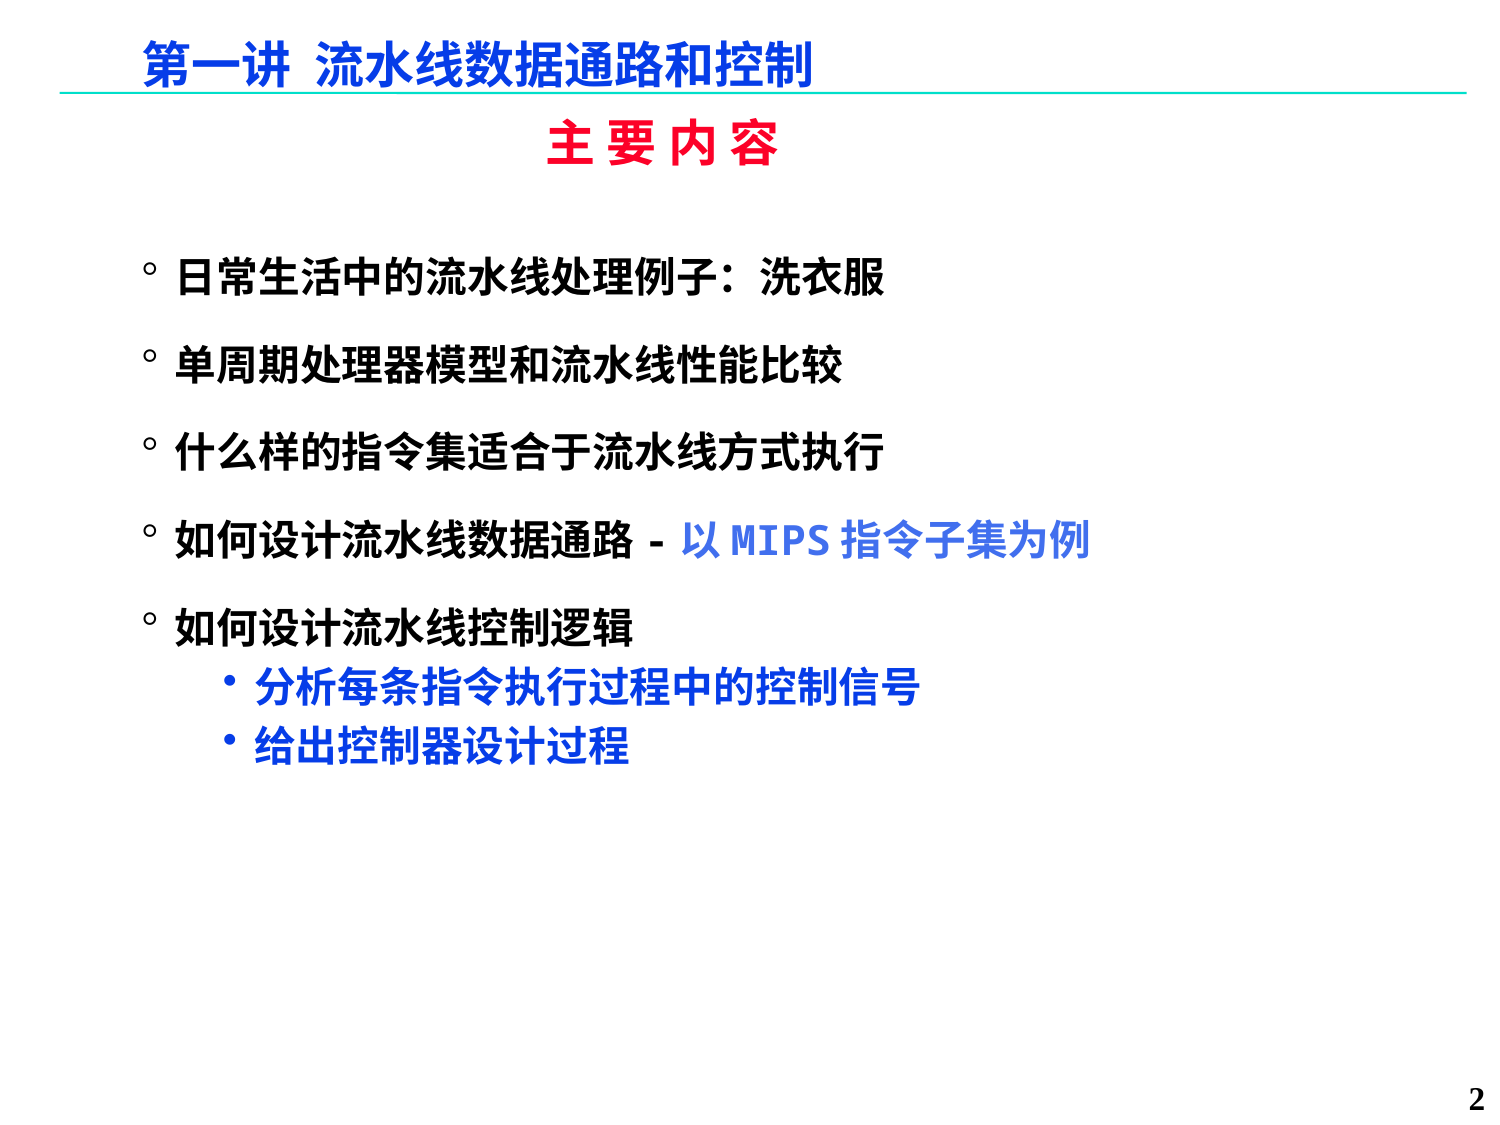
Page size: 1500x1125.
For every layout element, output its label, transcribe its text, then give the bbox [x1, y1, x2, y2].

list 日常生活中的流水线处理例子：洗衣服 单周期处理器模型和流水线性能比较 什么样的指令集适合于流水线方式执行 如何设计流水线数据通路-以MIPS指令子集为例 如何设计流水线控制逻辑 分析每条指令执行过程中的控制信号 给出控制器设计过程 [131, 222, 1356, 796]
title 第一讲 流水线数据通路和控制 [131, 37, 960, 98]
text_box 主 要 内 容 [530, 104, 893, 180]
